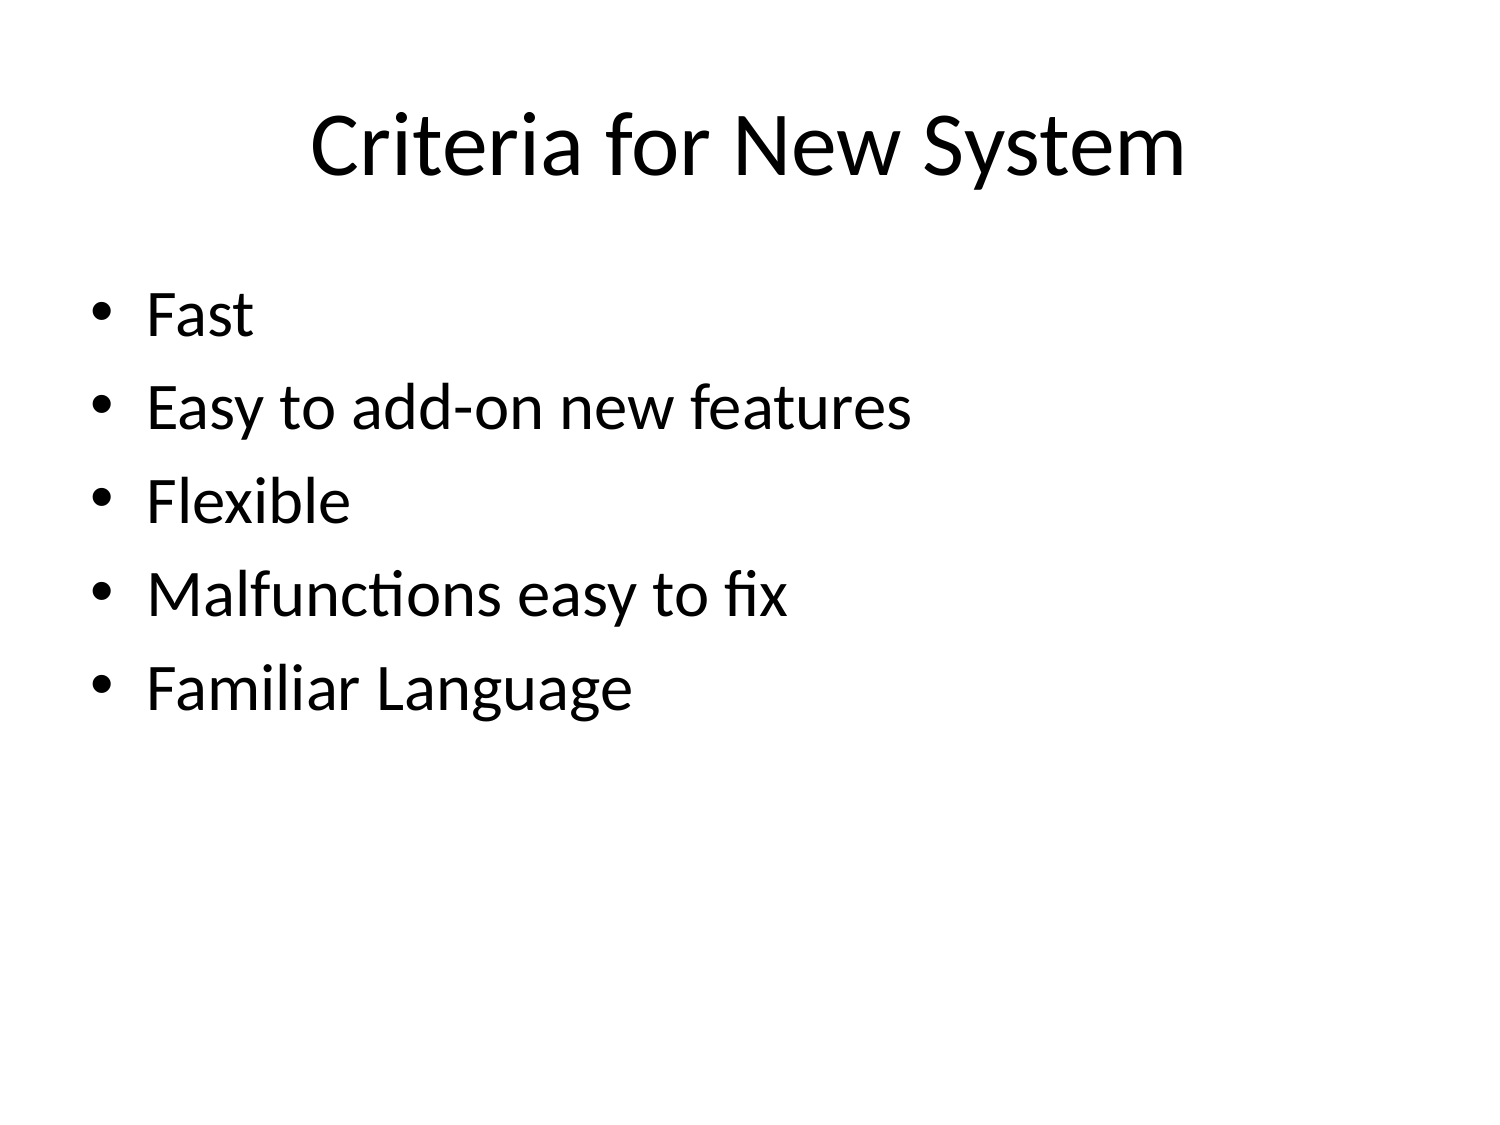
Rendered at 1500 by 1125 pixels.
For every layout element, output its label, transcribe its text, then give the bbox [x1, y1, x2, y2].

list Fast Easy to add-on new features Flexible Malfunctions easy to fix Familiar Language [75, 262, 1425, 1005]
title Criteria for New System [75, 45, 1425, 233]
